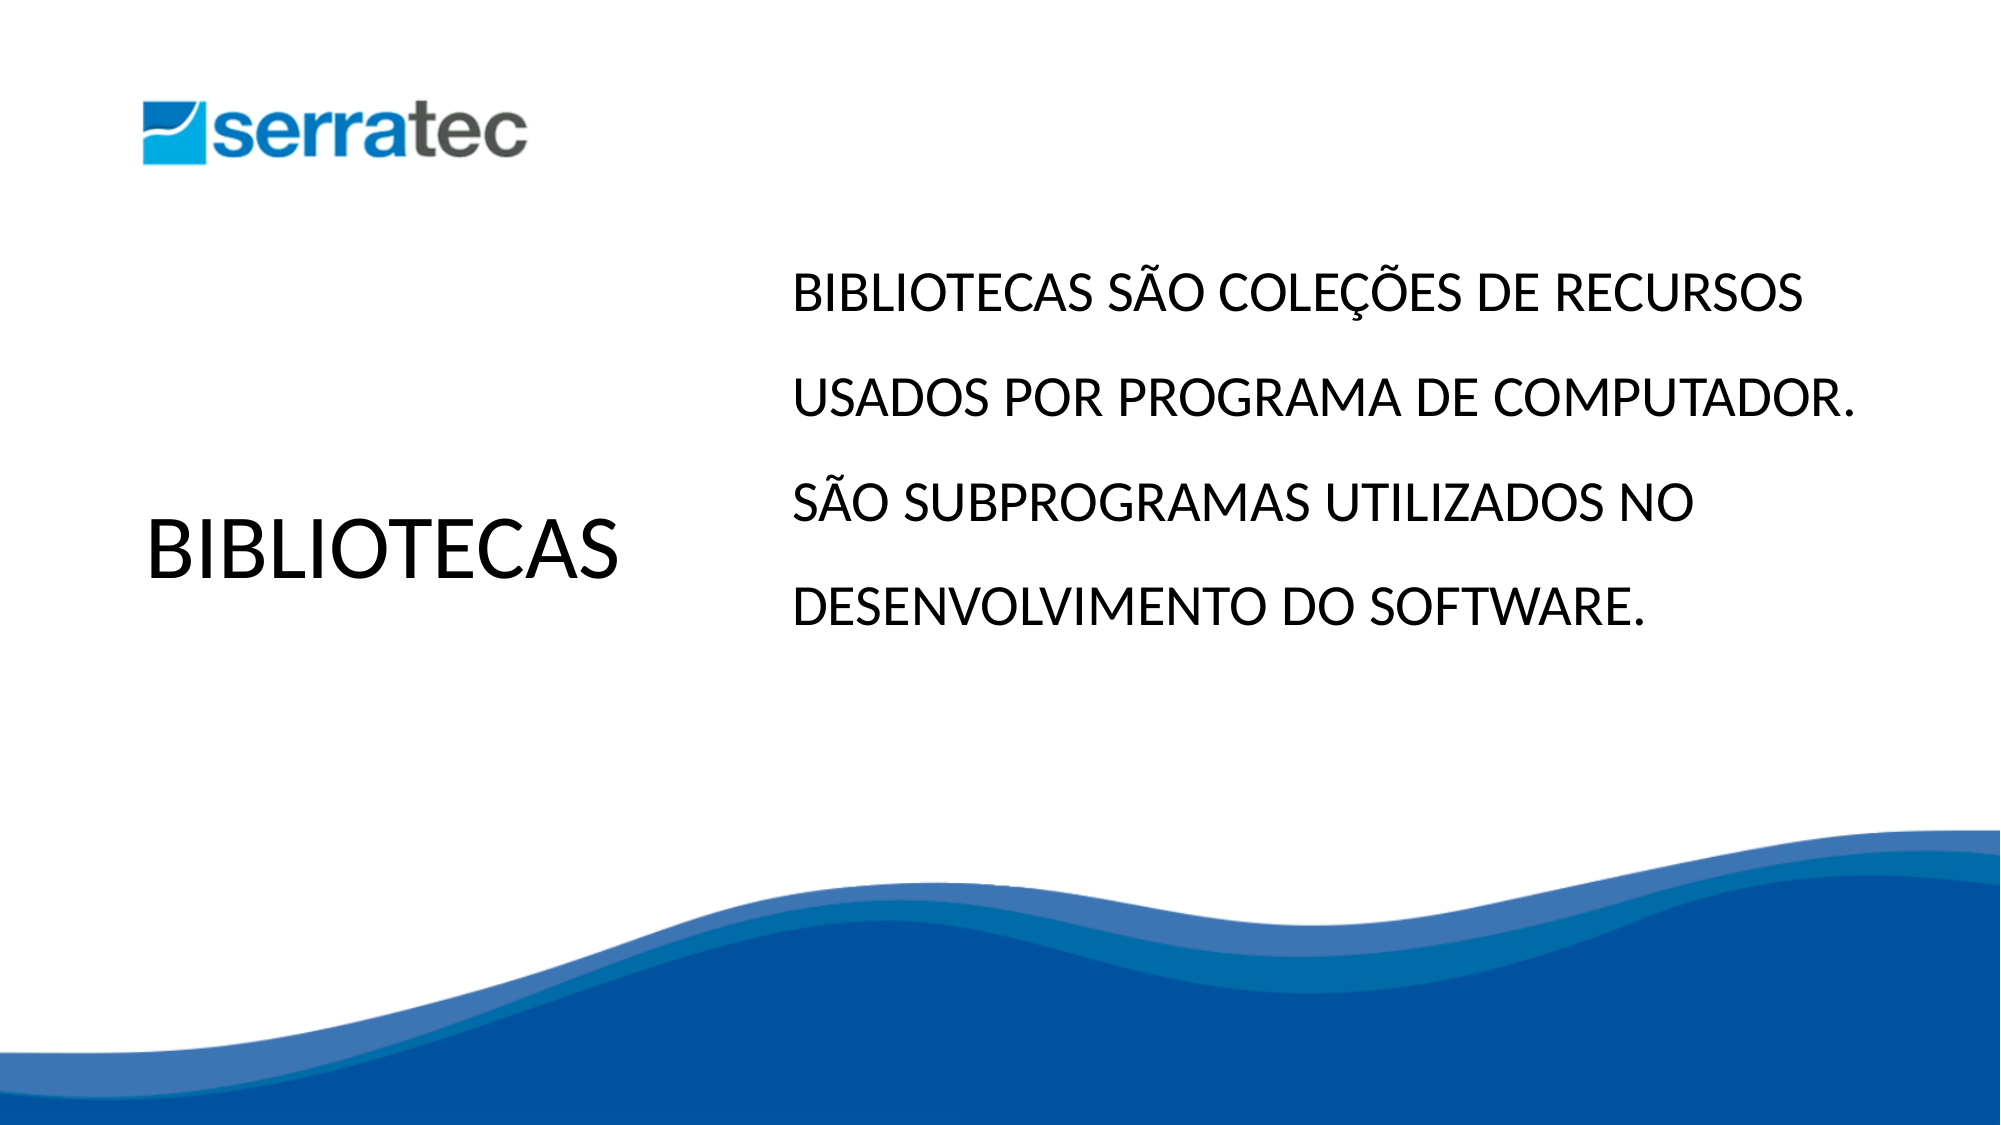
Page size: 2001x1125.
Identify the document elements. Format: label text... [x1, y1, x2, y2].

list BIBLIOTECAS SÃO COLEÇÕES DE RECURSOS USADOS POR PROGRAMA DE COMPUTADOR. SÃO SUBPROGRAMAS UTILIZADOS NO DESENVOLVIMENTO DO SOFTWARE. [777, 210, 1880, 878]
picture [0, 820, 2000, 1125]
picture [129, 90, 543, 176]
title BIBLIOTECAS [130, 296, 717, 800]
